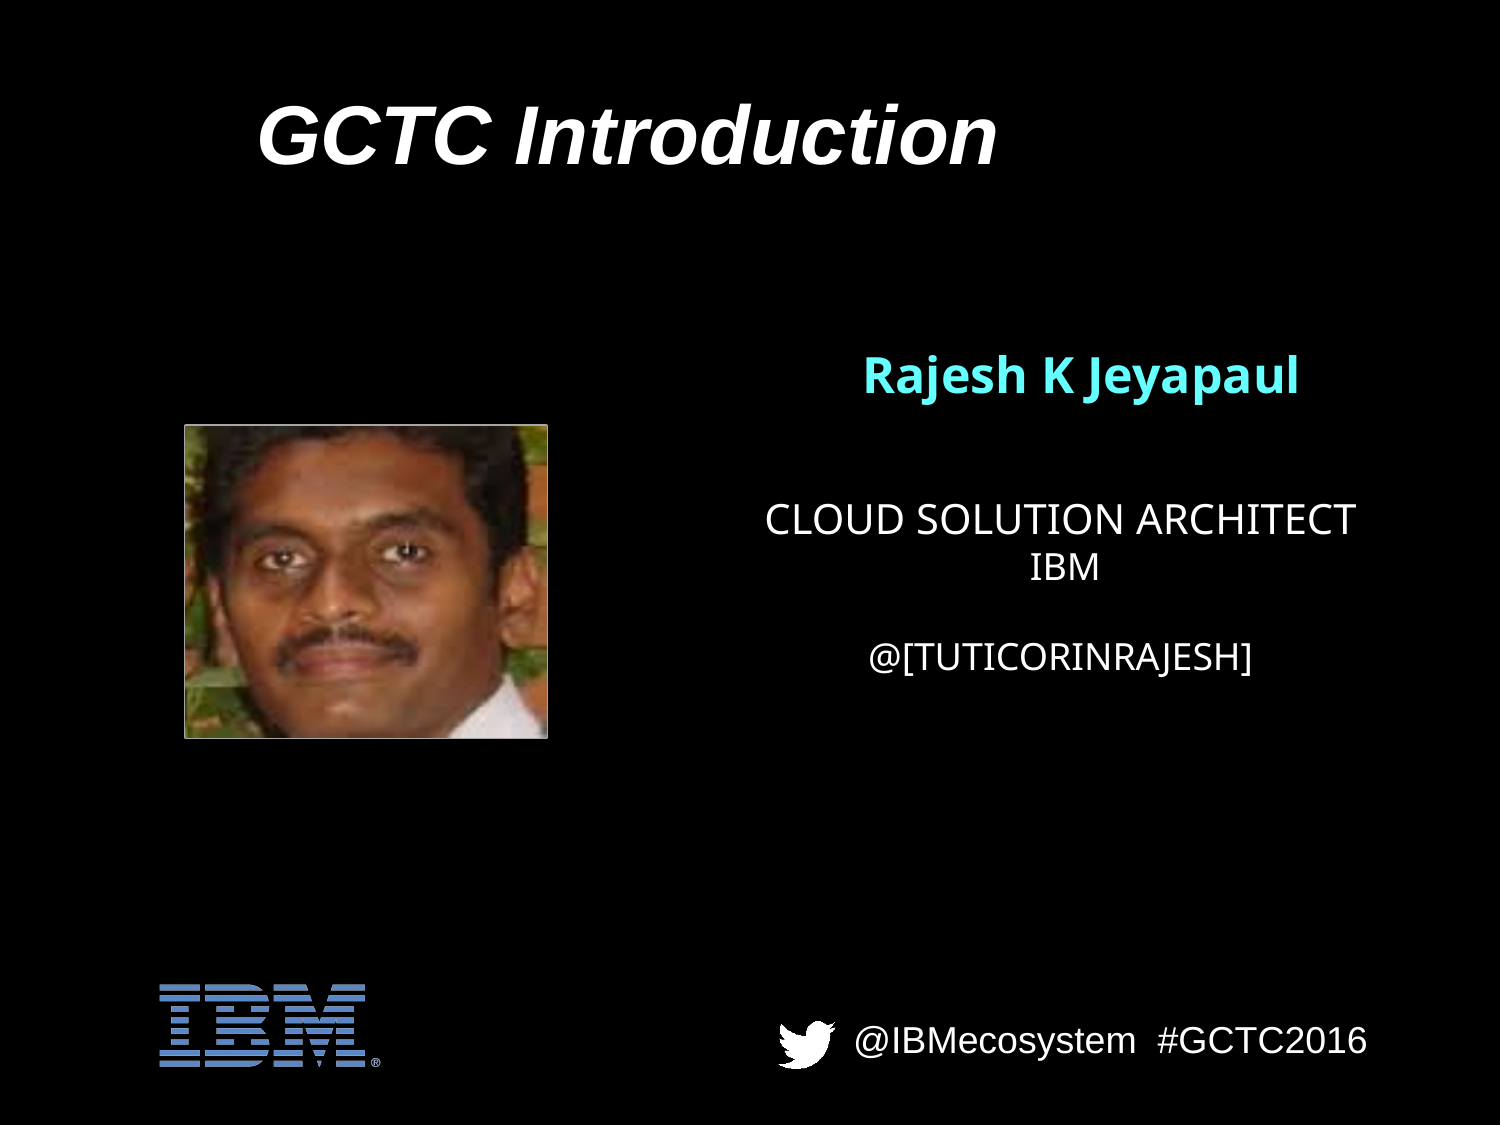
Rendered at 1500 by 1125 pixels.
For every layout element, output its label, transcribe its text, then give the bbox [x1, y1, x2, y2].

text_box Cloud Solution Architect IBM @[tuticorinrajesh] [715, 485, 1406, 686]
picture [157, 981, 383, 1070]
picture [185, 426, 547, 738]
text_box GCTC Introduction [241, 74, 1190, 189]
text_box Rajesh K Jeyapaul [847, 336, 1317, 412]
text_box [777, 1007, 1386, 1069]
